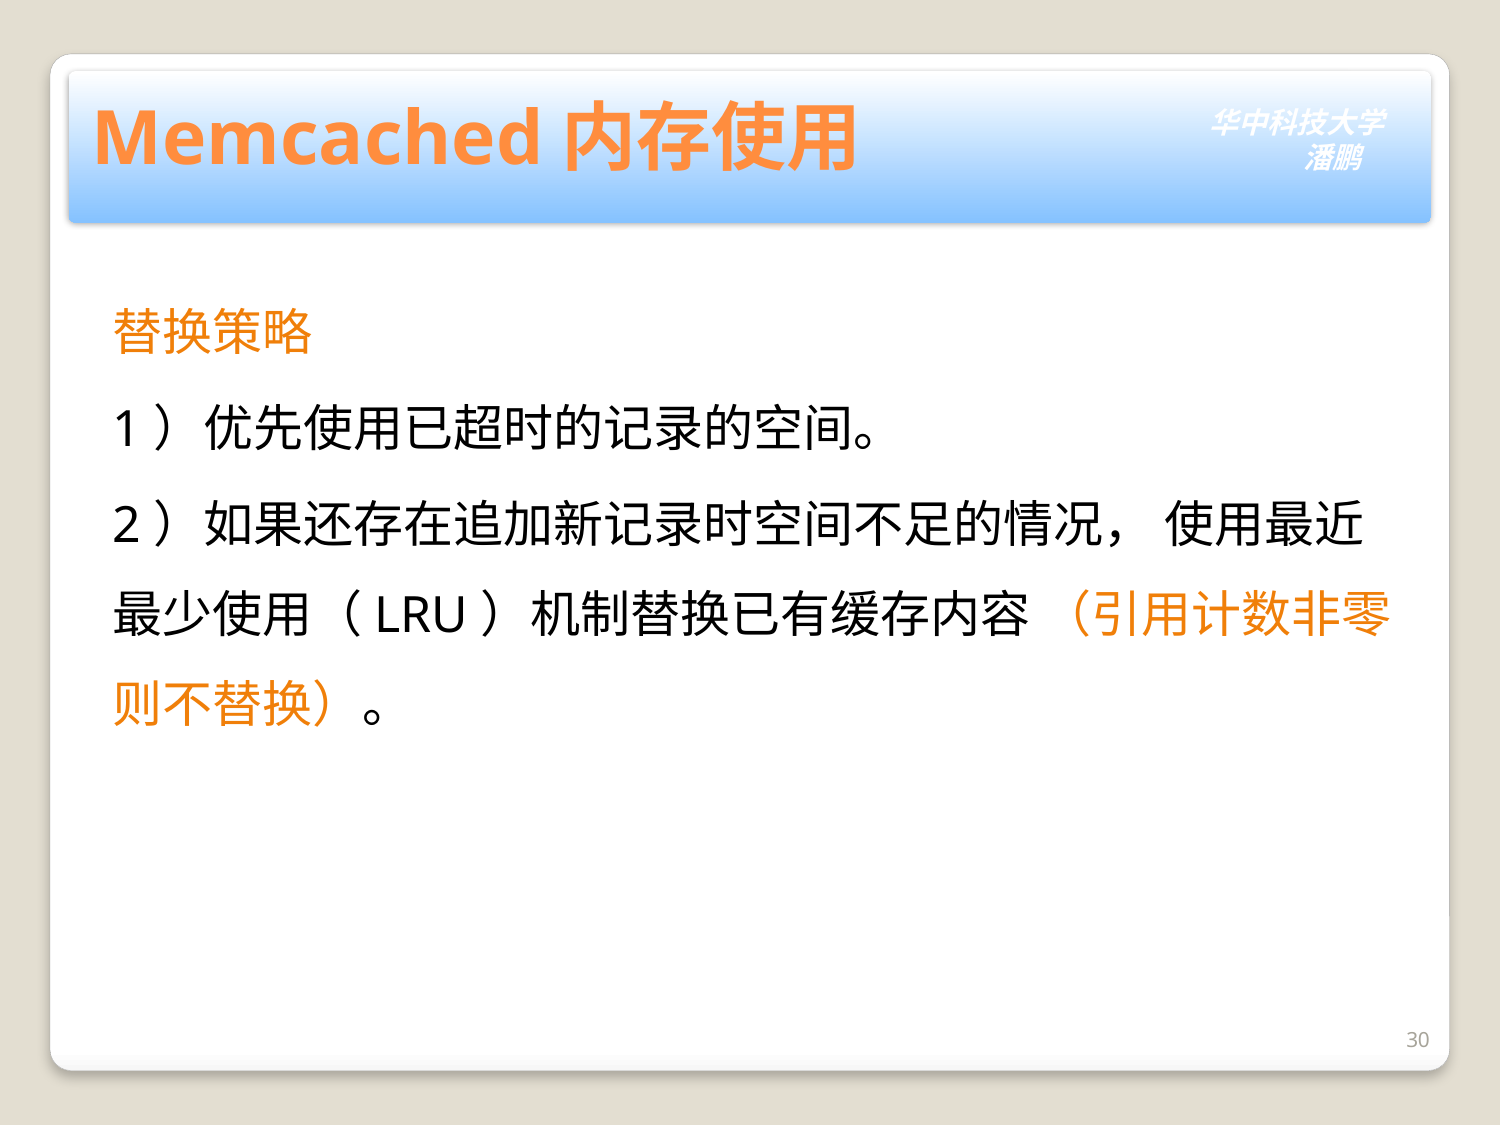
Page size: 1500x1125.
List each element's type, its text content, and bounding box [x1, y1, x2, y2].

slide_number 30 [1369, 1002, 1445, 1063]
list 替换策略 1）优先使用已超时的记录的空间。 2）如果还存在追加新记录时空间不足的情况， 使用最近最少使用（LRU）机制替换已有缓存内容 （引用计数非零则不替换）。 [82, 255, 1426, 943]
title Memcached内存使用 [76, 78, 1420, 188]
